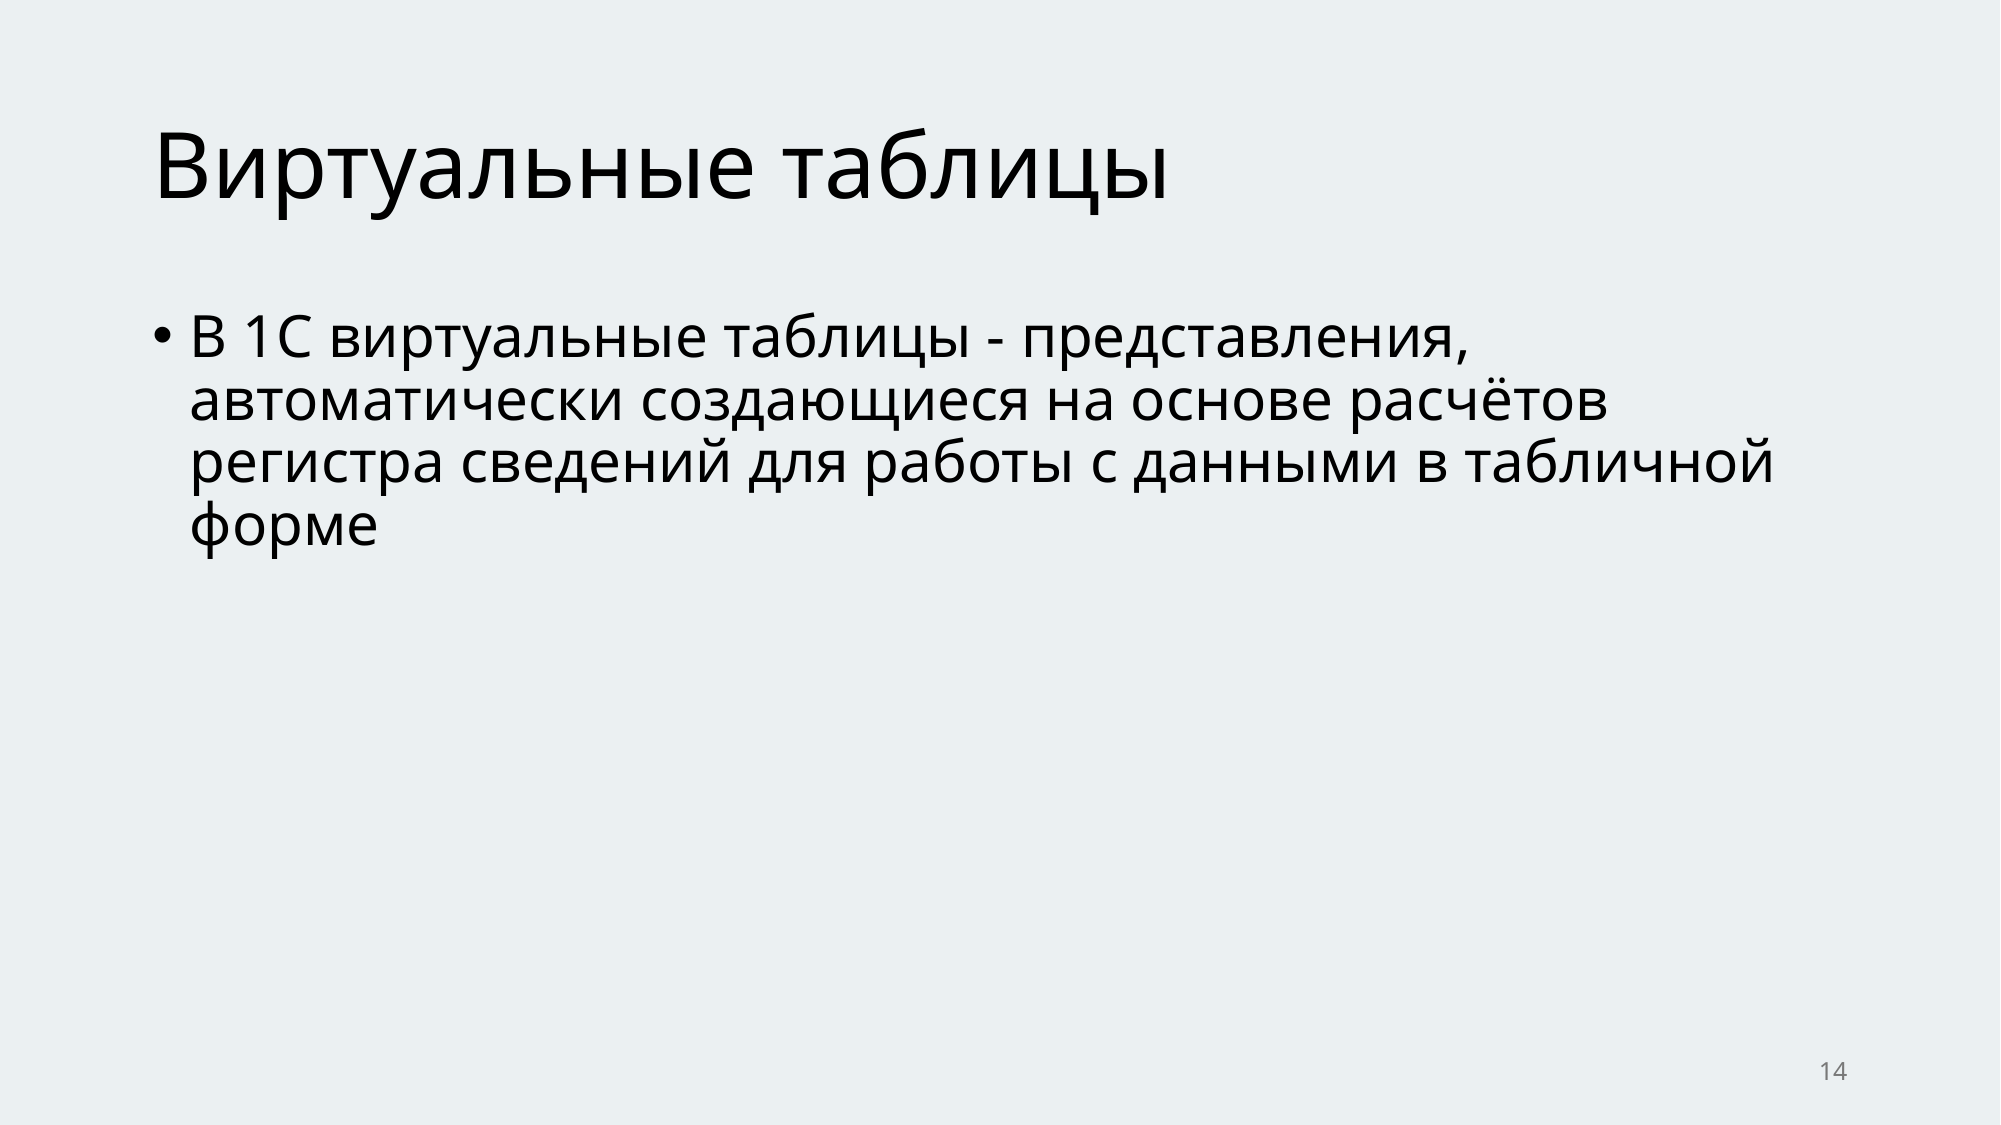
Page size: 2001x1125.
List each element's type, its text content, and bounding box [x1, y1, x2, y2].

title Виртуальные таблицы [137, 59, 1863, 278]
list В 1С виртуальные таблицы - представления, автоматически создающиеся на основе расчётов регистра сведений для работы с данными в табличной форме [137, 299, 1863, 1014]
slide_number 14 [1412, 1042, 1863, 1103]
